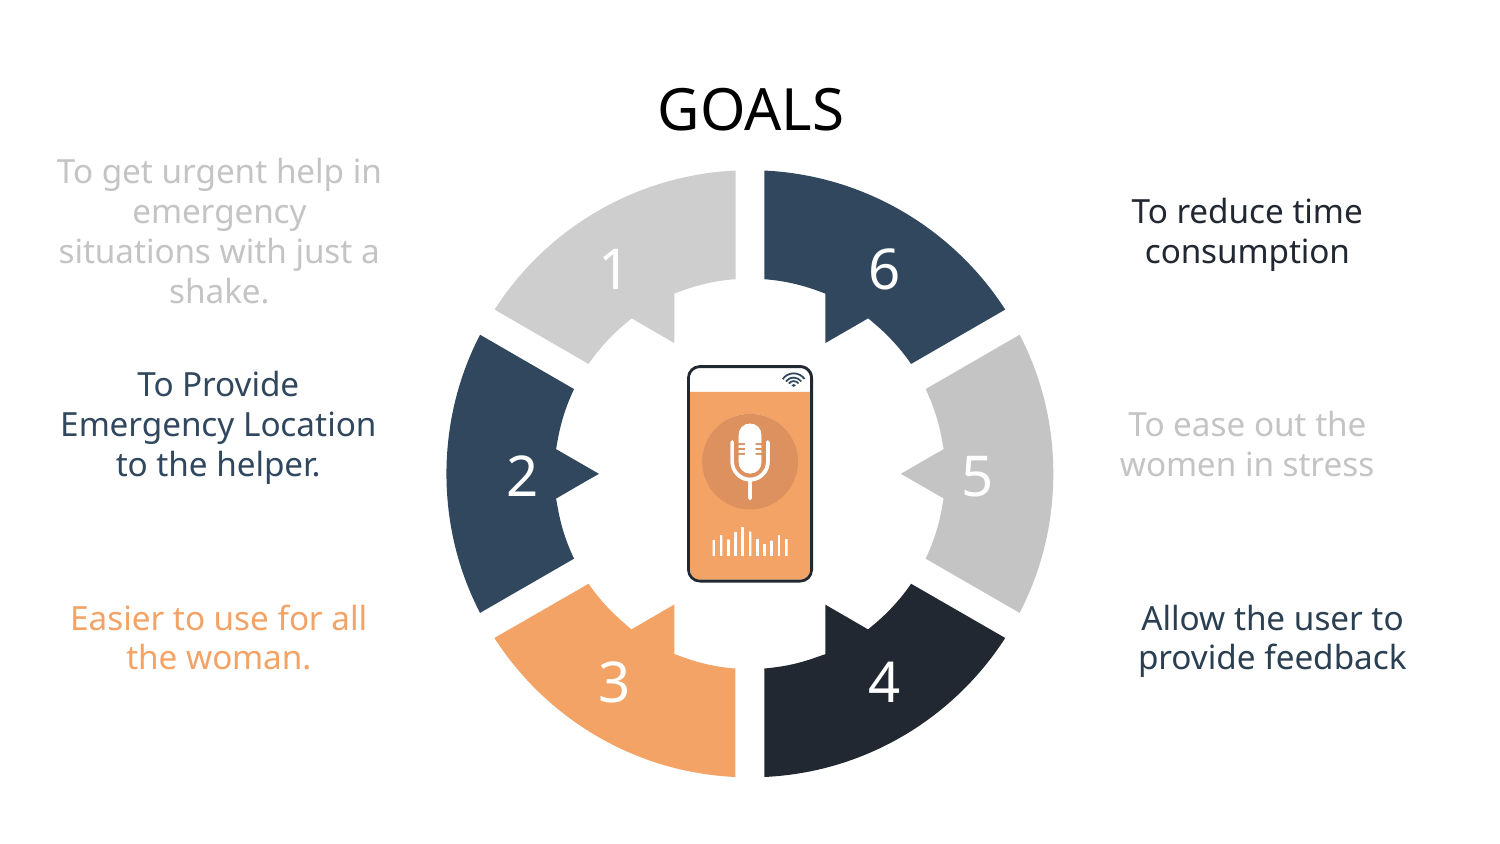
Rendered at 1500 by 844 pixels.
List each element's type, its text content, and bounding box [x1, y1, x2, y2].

text_box Easier to use for all the woman. [39, 601, 398, 672]
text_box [446, 170, 1054, 778]
text_box To get urgent help in emergency situations with just a shake. [39, 214, 400, 286]
text_box To reduce time consumption [1100, 214, 1395, 286]
text_box GOALS [117, 67, 1385, 147]
text_box To Provide Emergency Location to the helper. [39, 408, 397, 479]
text_box To ease out the women in stress [1100, 408, 1395, 479]
text_box Allow the user to provide feedback [1093, 601, 1453, 672]
